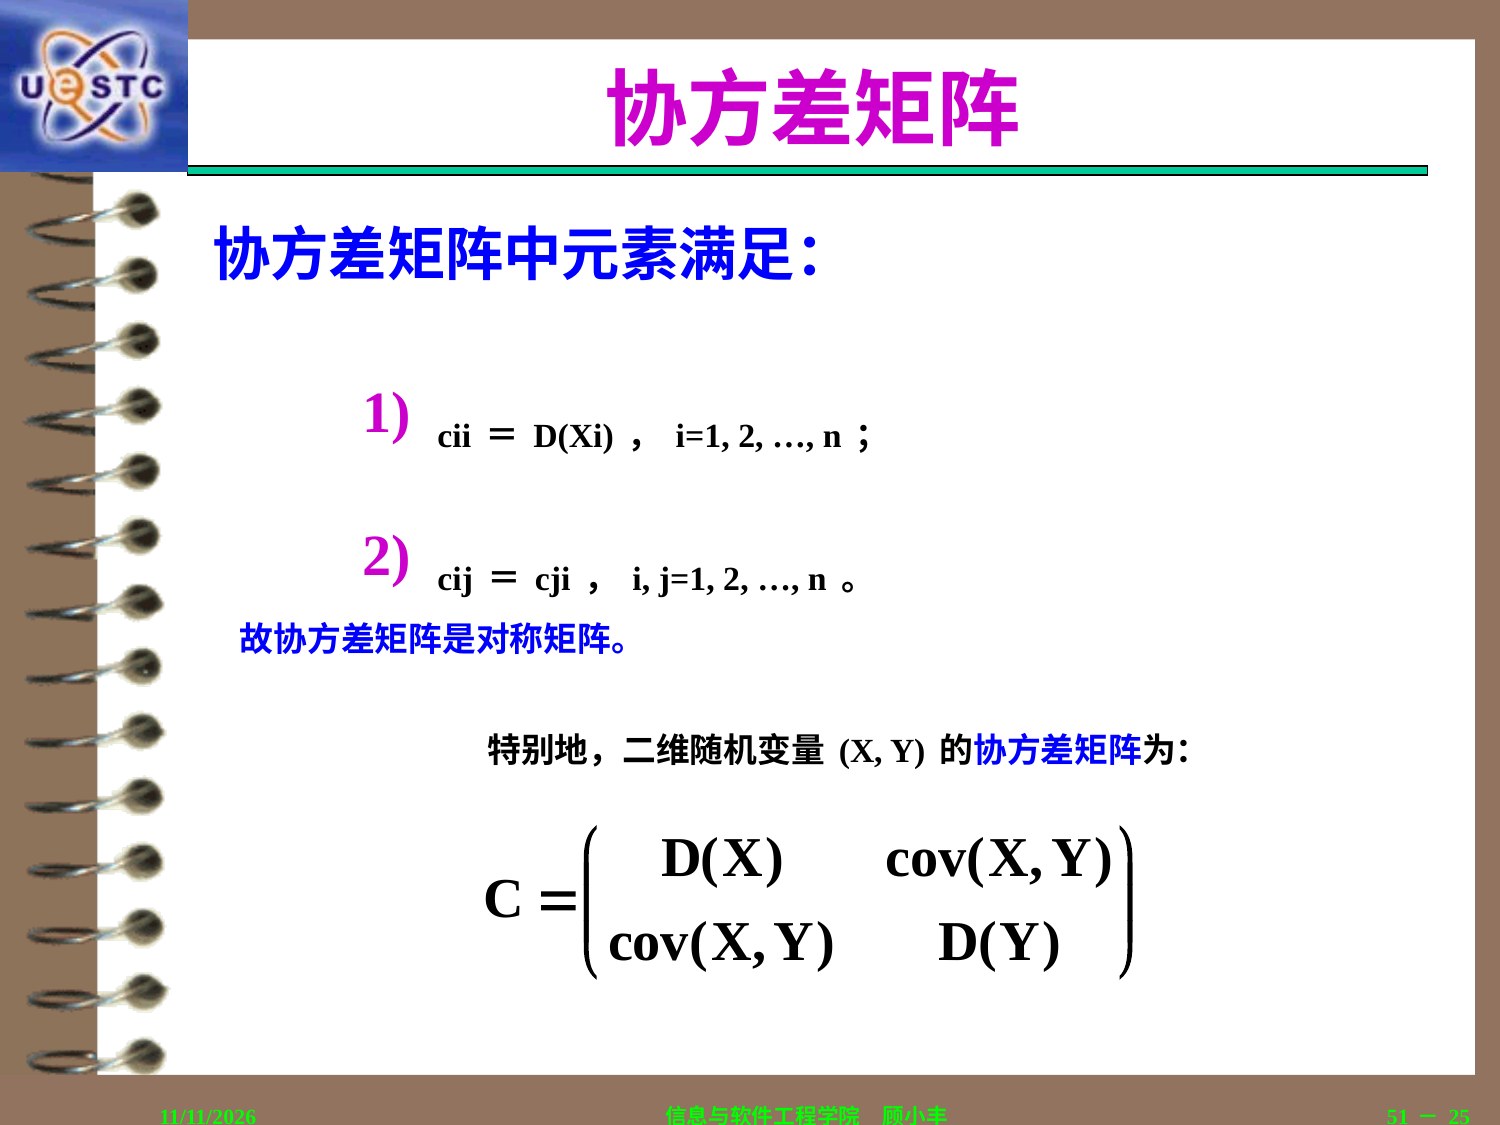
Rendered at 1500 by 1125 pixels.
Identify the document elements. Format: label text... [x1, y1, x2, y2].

text_box cii＝D(Xi)，i=1, 2, …, n； cij＝cji，i, j=1, 2, …, n。 [362, 310, 1213, 571]
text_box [476, 814, 1152, 988]
picture [0, 0, 194, 1075]
text_box 故协方差矩阵是对称矩阵。 [224, 571, 1275, 666]
footer 信息与软件工程学院 顾小丰 [462, 1077, 1151, 1123]
slide_number 51－25 [1220, 1077, 1471, 1123]
text_box 特别地，二维随机变量(X, Y)的协方差矩阵为： [472, 682, 1225, 777]
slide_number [159, 1077, 435, 1123]
list 协方差矩阵中元素满足： [212, 203, 1363, 288]
title 协方差矩阵 [200, 56, 1425, 157]
